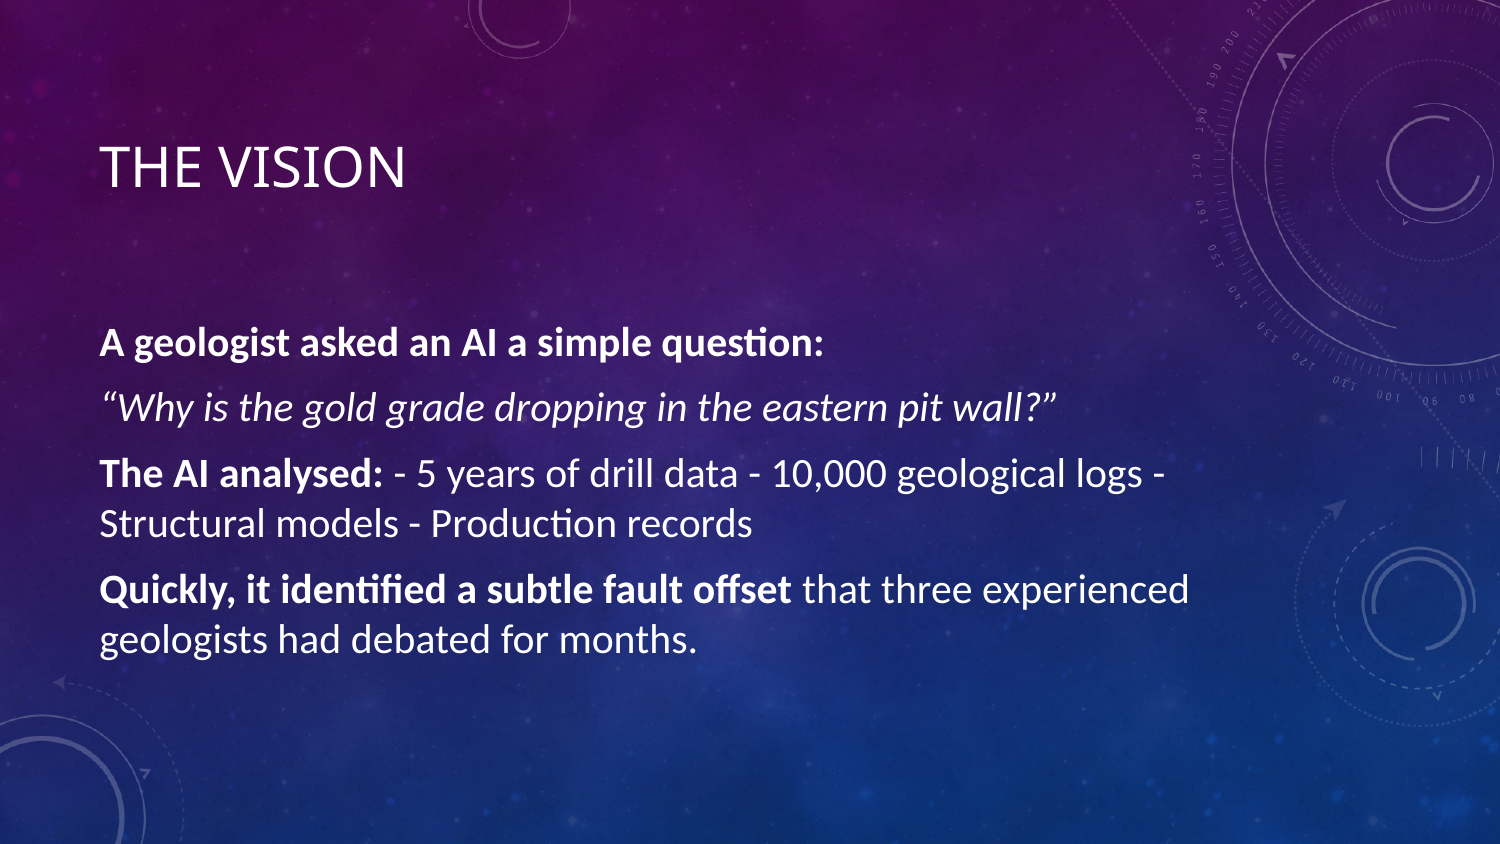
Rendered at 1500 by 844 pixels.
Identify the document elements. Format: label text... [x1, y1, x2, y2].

title The Vision [84, 75, 1331, 255]
list A geologist asked an AI a simple question: “Why is the gold grade dropping in the eastern pit wall?” The AI analysed: - 5 years of drill data - 10,000 geological logs - Structural models - Production records Quickly, it identified a subtle fault offset that three experienced geologists had debated for months. [84, 263, 1331, 713]
picture [0, 0, 1500, 844]
